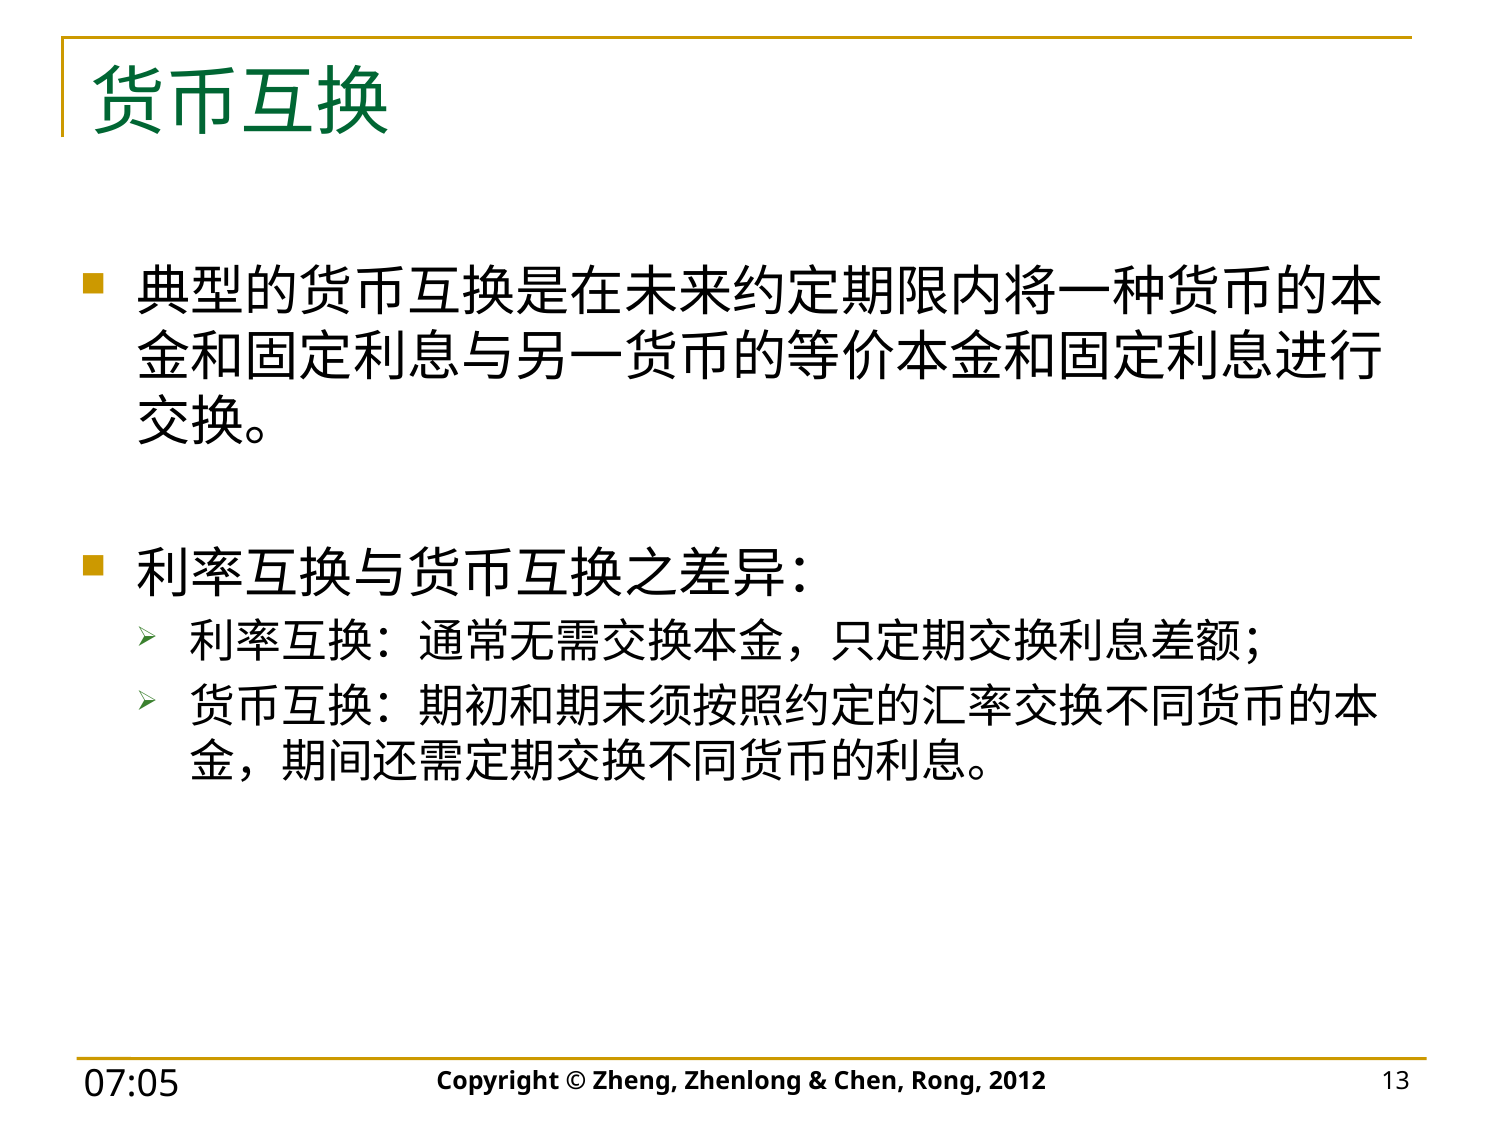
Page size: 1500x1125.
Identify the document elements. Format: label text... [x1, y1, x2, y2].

footer Copyright © Zheng, Zhenlong & Chen, Rong, 2012 [296, 1030, 1074, 1107]
list 典型的货币互换是在未来约定期限内将一种货币的本金和固定利息与另一货币的等价本金和固定利息进行交换。 利率互换与货币互换之差异： 利率互换：通常无需交换本金，只定期交换利息差额； 货币互换：期初和期末须按照约定的汇率交换不同货币的本金，期间还需定期交换不同货币的利息。 [64, 172, 1416, 917]
slide_number 13 [1074, 1030, 1426, 1107]
title 货币互换 [74, 45, 1426, 233]
